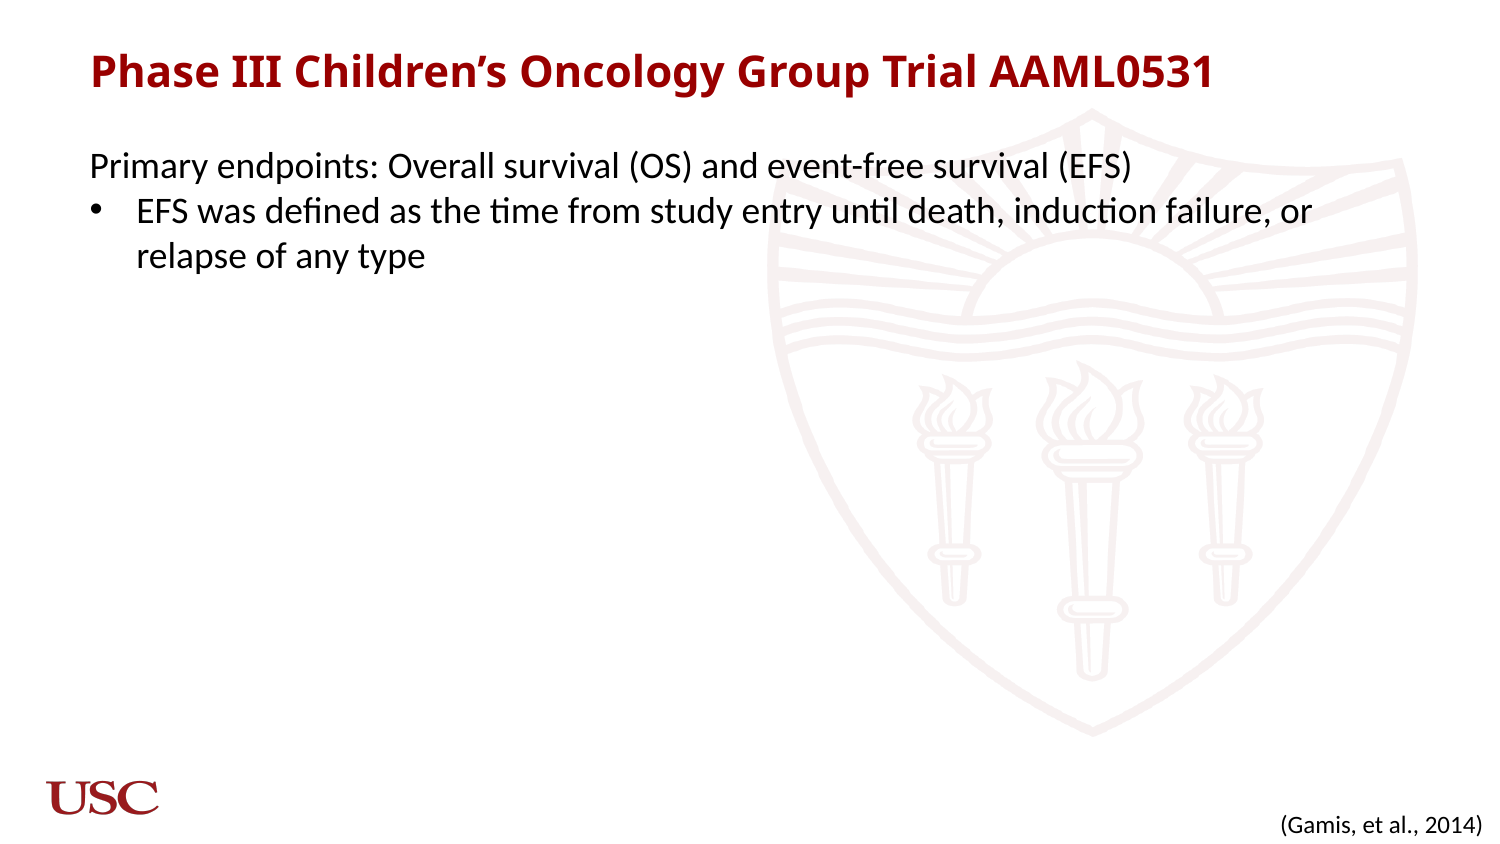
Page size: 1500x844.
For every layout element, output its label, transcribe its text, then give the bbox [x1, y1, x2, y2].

list Phase III Children’s Oncology Group Trial AAML0531 [74, 42, 1426, 122]
text_box (Gamis, et al., 2014) [1265, 801, 1499, 844]
text_box Primary endpoints: Overall survival (OS) and event-free survival (EFS) EFS was defined as the time from study entry until death, induction failure, or relapse of any type [74, 133, 1415, 329]
picture [21, 760, 183, 836]
